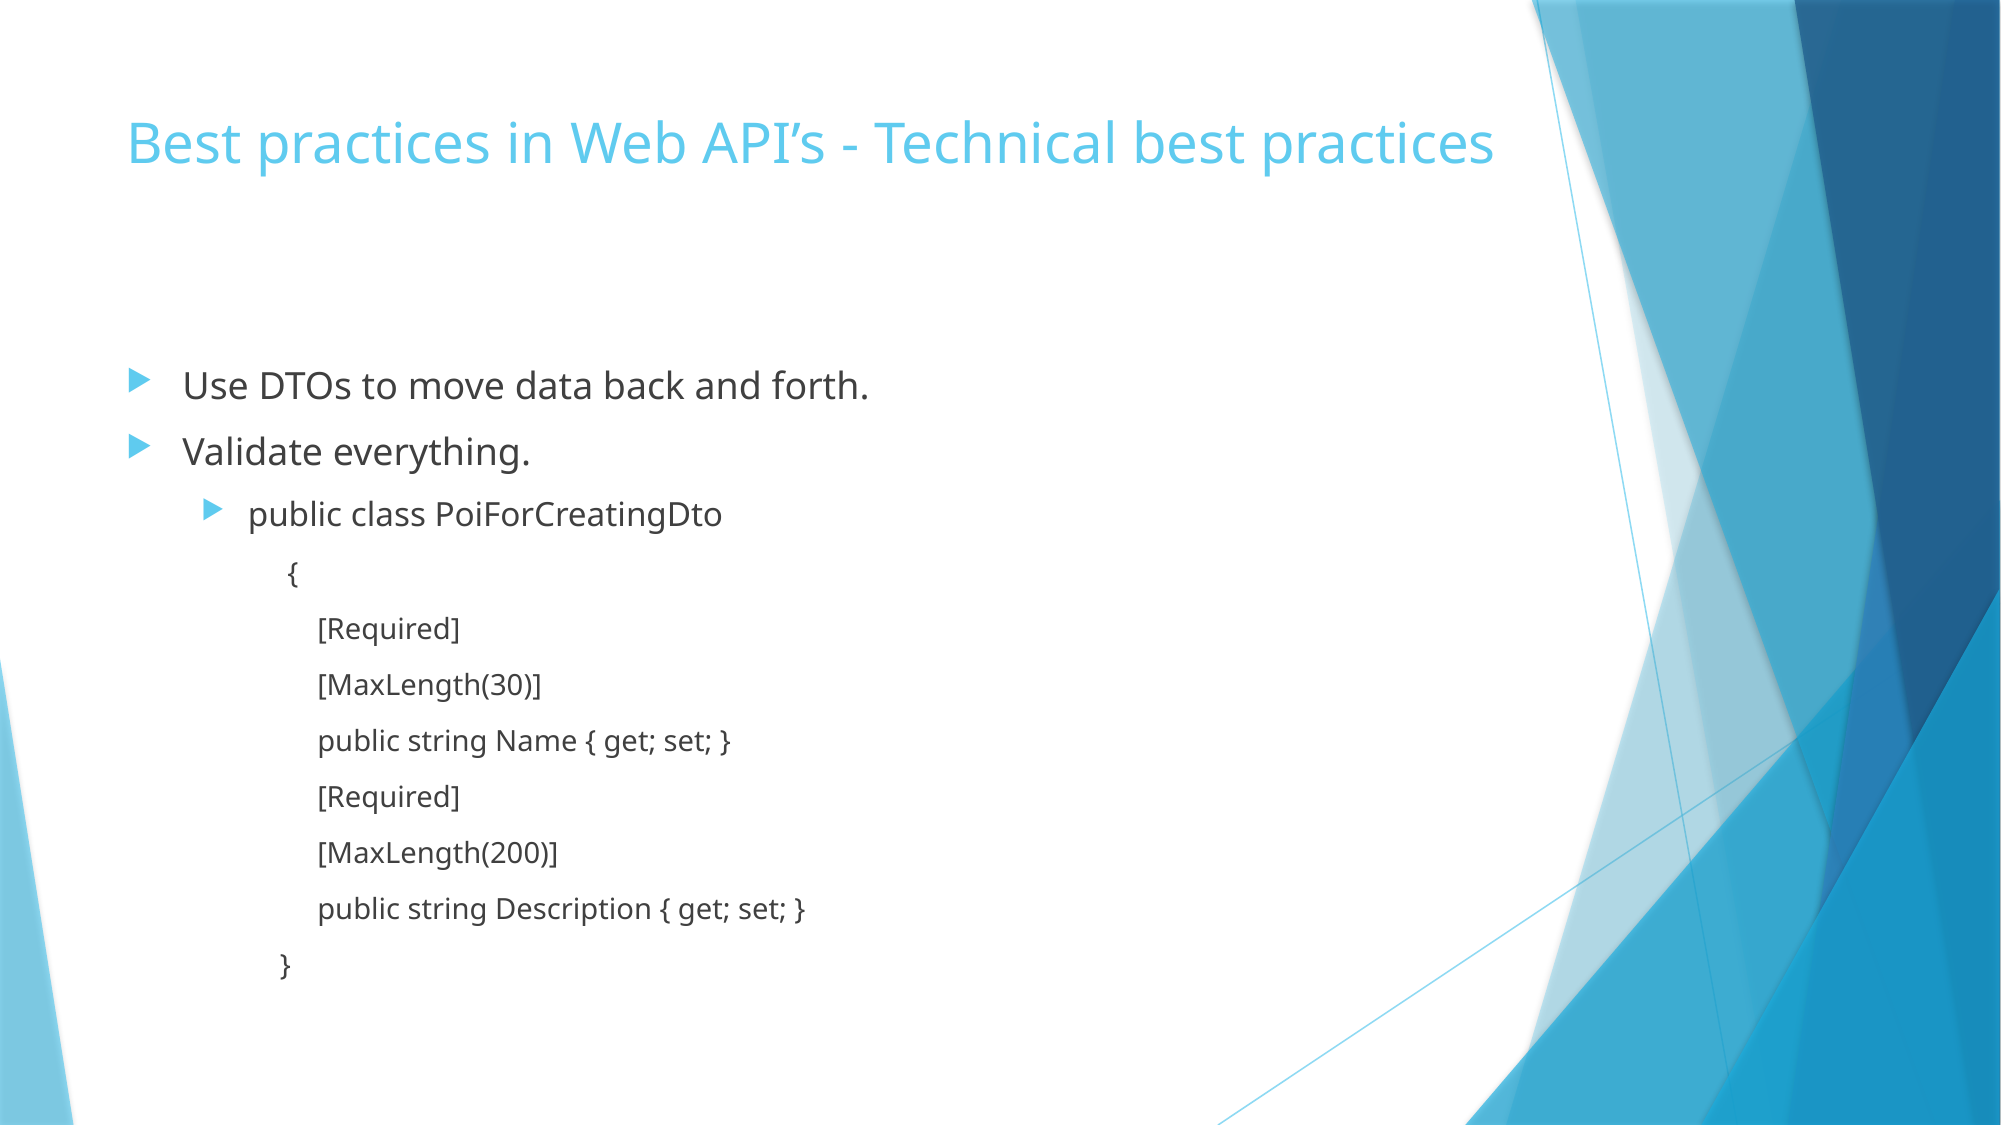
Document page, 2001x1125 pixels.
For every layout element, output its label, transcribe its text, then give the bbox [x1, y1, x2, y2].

list Use DTOs to move data back and forth. Validate everything. public class PoiForCreatingDto { [Required] [MaxLength(30)] public string Name { get; set; } [Required] [MaxLength(200)] public string Description { get; set; } } [111, 354, 1522, 992]
title Best practices in Web API’s - Technical best practices [111, 99, 1522, 317]
